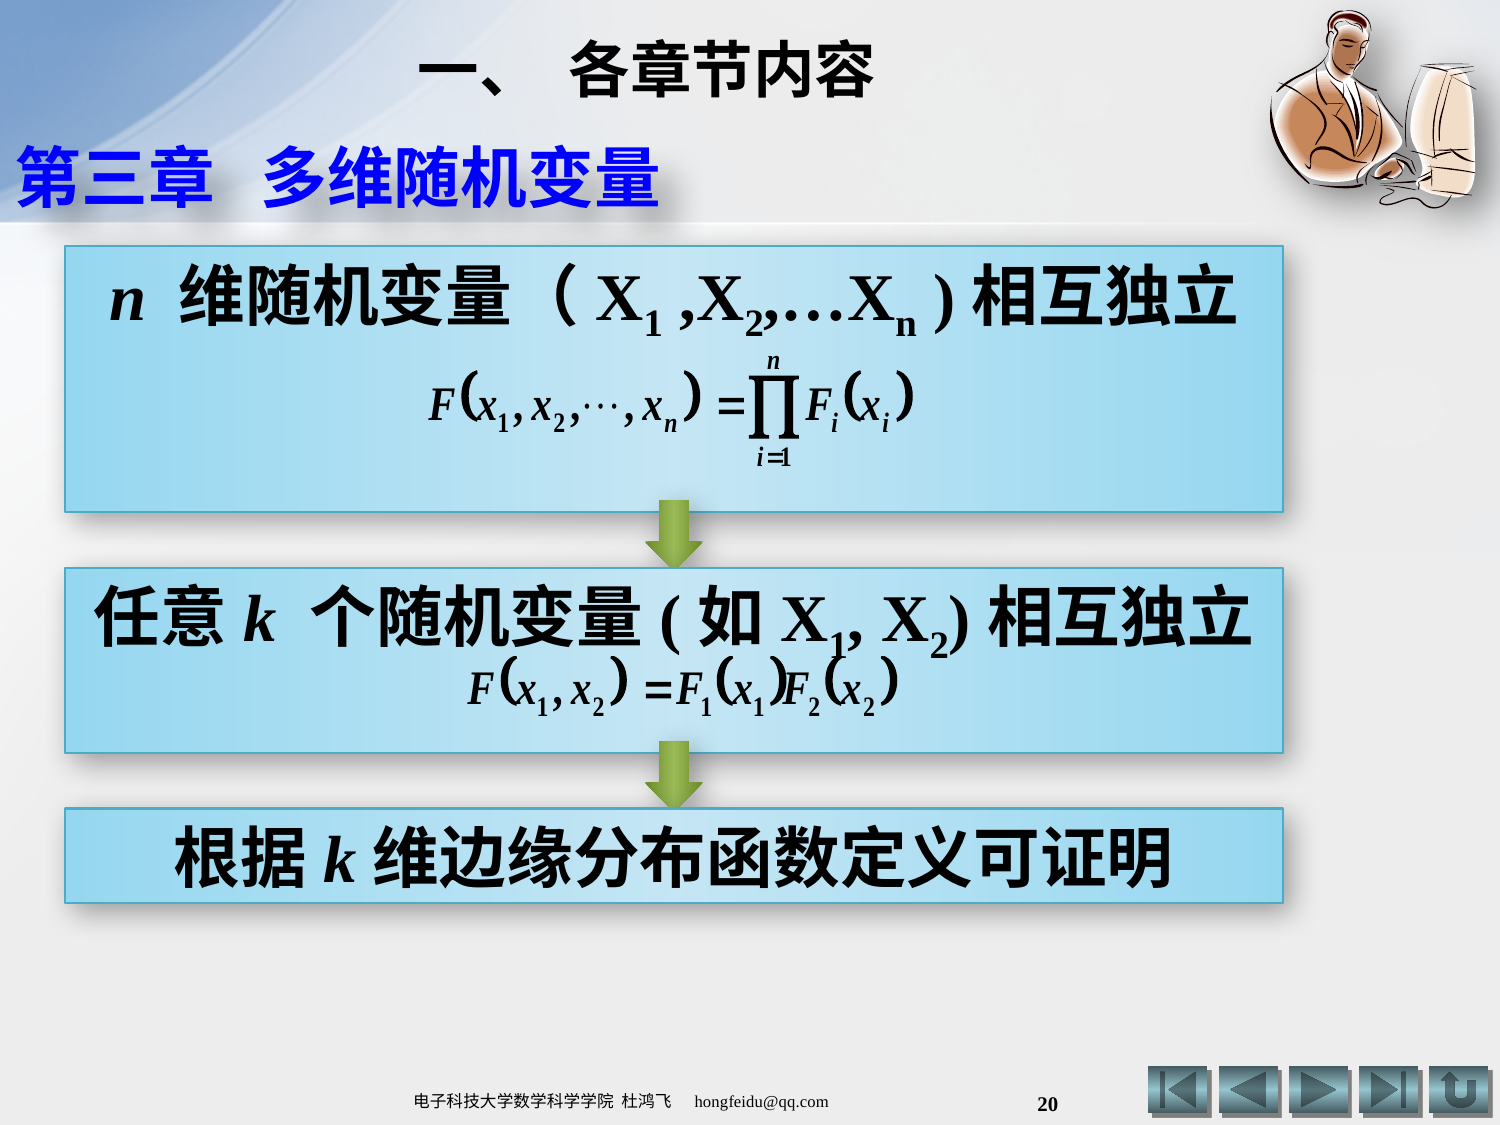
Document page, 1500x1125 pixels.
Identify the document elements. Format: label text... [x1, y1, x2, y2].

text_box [460, 655, 900, 725]
text_box 任意k 个随机变量(如X1, X2)相互独立 [64, 567, 1284, 754]
text_box [644, 753, 704, 797]
title 一、 各章节内容 [75, 23, 1219, 112]
slide_number 20 [949, 1083, 1074, 1120]
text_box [420, 339, 915, 477]
list 第三章 多维随机变量 [0, 128, 868, 232]
text_box n 维随机变量（X1 ,X2,…Xn )相互独立 [64, 245, 1284, 513]
text_box [644, 506, 704, 556]
picture [0, 0, 1500, 1125]
text_box 根据k维边缘分布函数定义可证明 [64, 807, 1284, 904]
